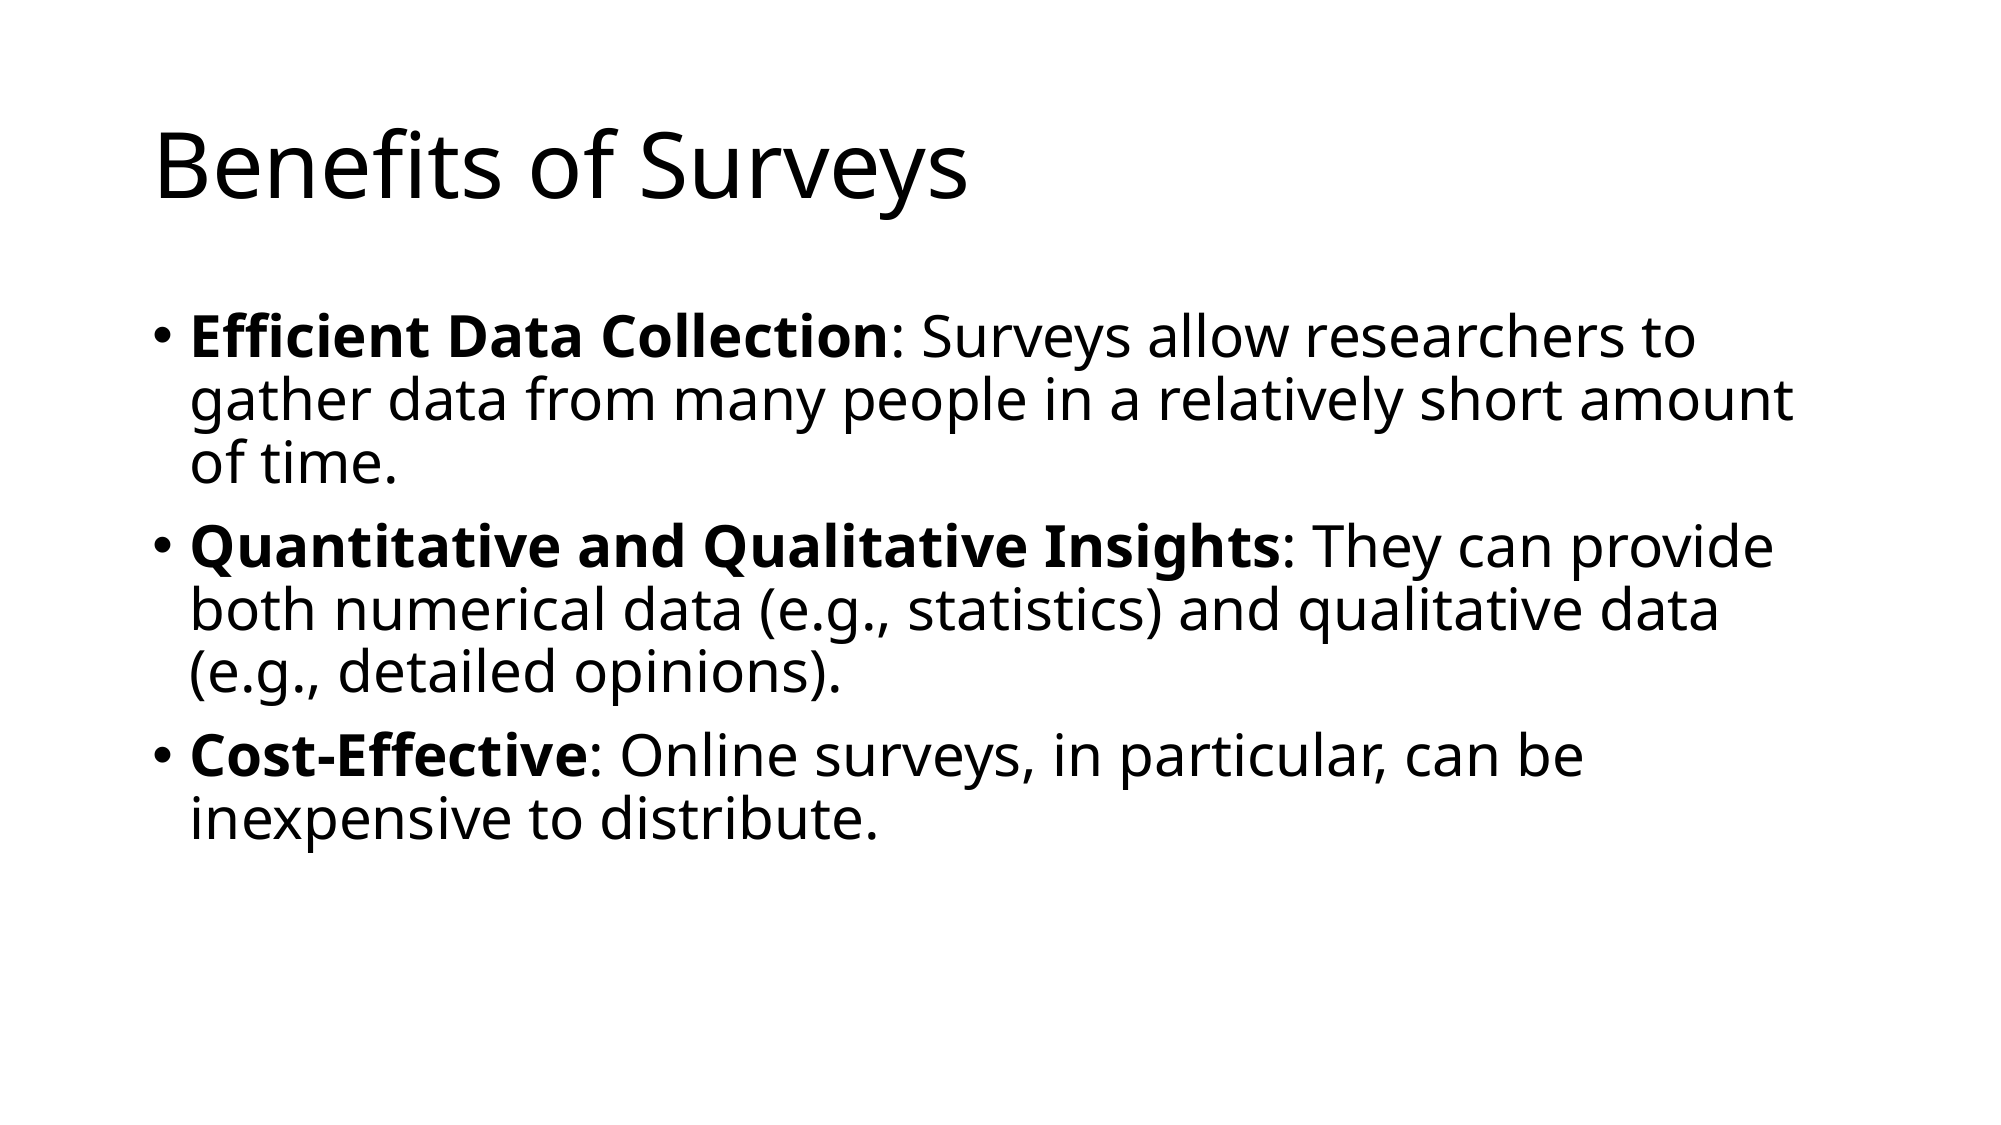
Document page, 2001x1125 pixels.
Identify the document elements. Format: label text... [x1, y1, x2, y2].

title Benefits of Surveys [137, 59, 1863, 278]
list Efficient Data Collection: Surveys allow researchers to gather data from many people in a relatively short amount of time. Quantitative and Qualitative Insights: They can provide both numerical data (e.g., statistics) and qualitative data (e.g., detailed opinions). Cost-Effective: Online surveys, in particular, can be inexpensive to distribute. [137, 299, 1863, 1014]
